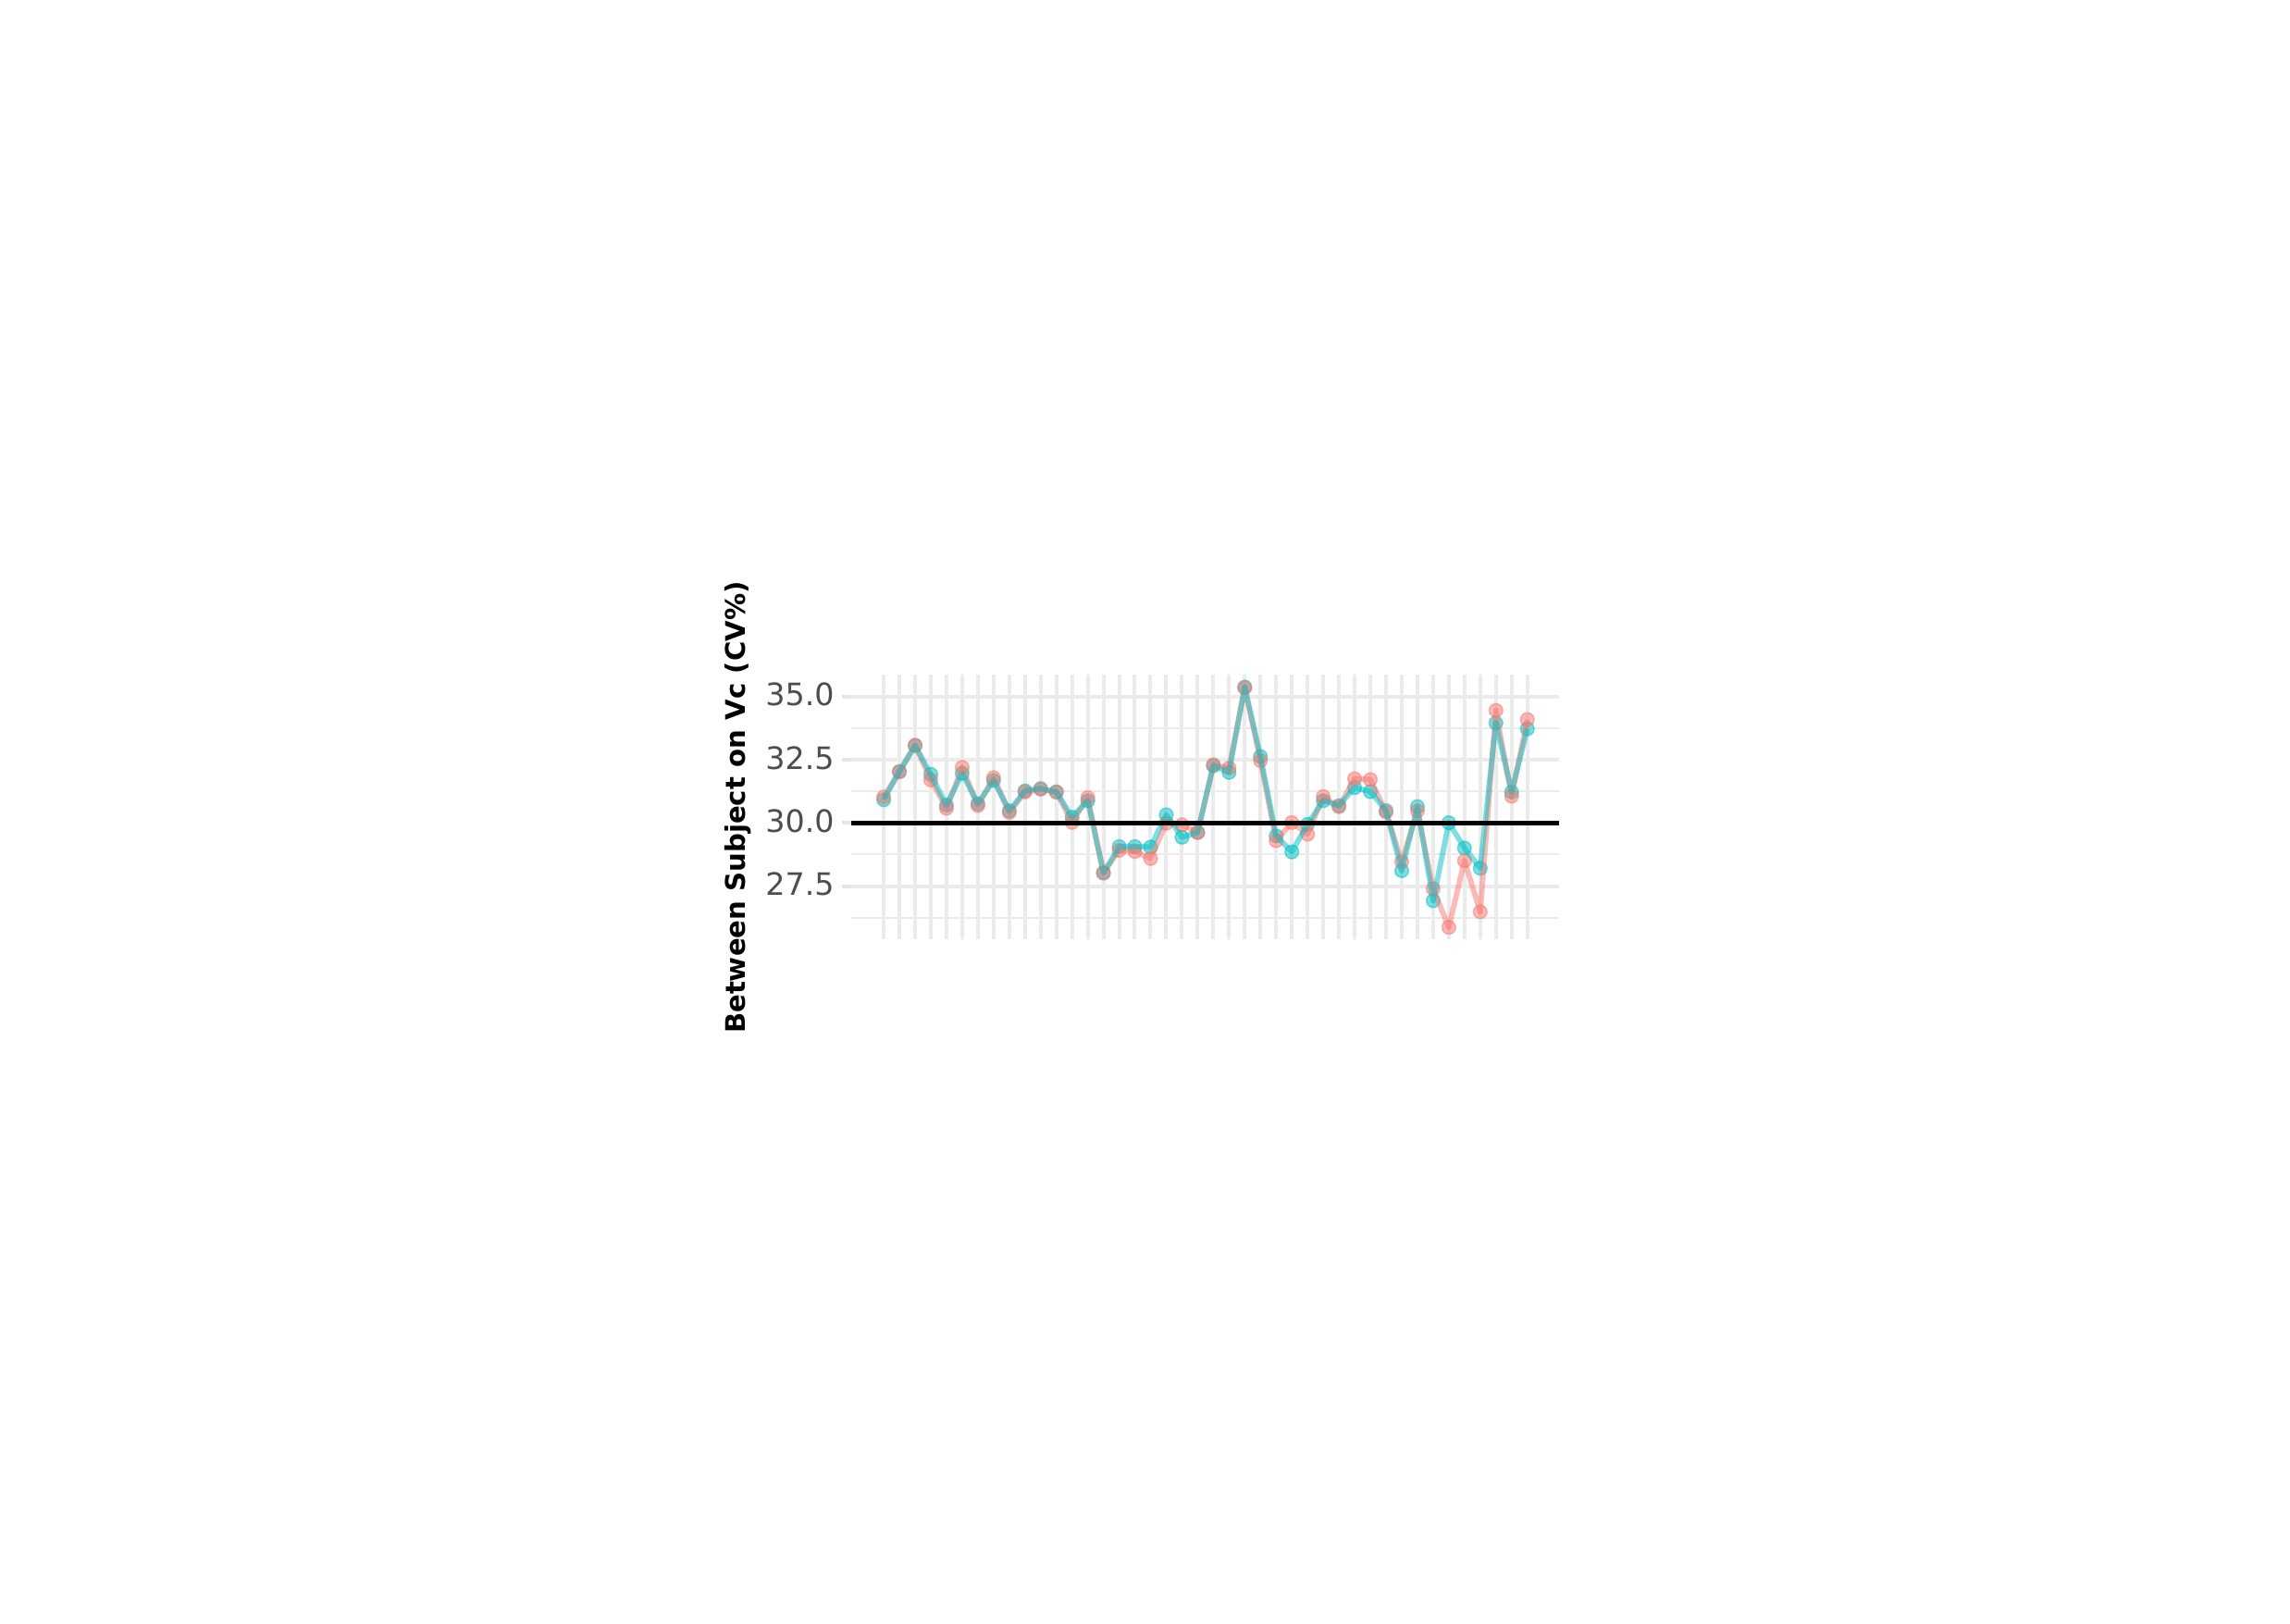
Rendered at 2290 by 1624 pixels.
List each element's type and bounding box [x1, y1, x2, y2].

text_box [711, 655, 1579, 969]
